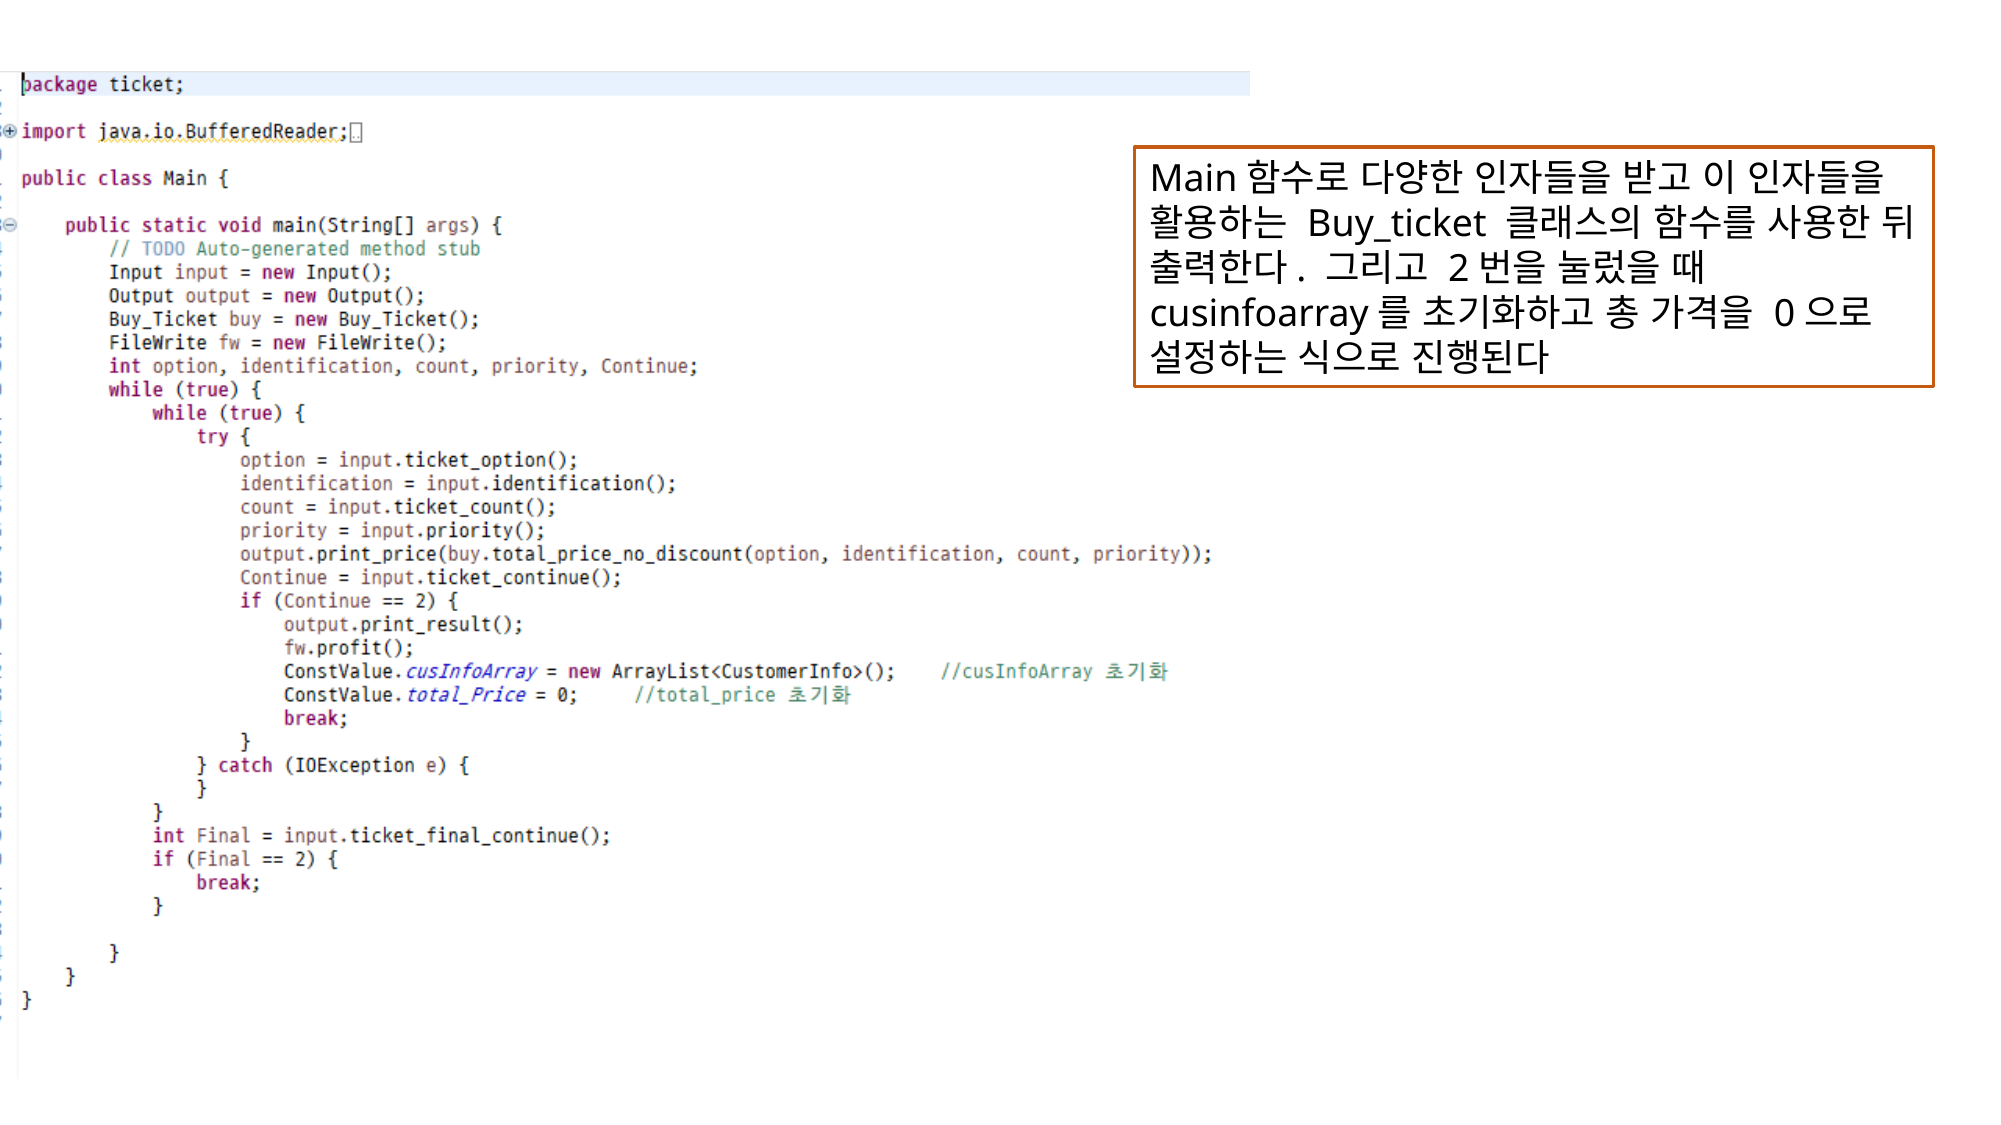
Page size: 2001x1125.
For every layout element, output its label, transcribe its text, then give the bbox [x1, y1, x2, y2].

picture [0, 71, 1250, 1079]
text_box Main함수로 다양한 인자들을 받고 이 인자들을 활용하는 Buy_ticket 클래스의 함수를 사용한 뒤 출력한다. 그리고 2번을 눌렀을 때 cusinfoarray를 초기화하고 총 가격을 0으로 설정하는 식으로 진행된다 [1250, 146, 1934, 387]
